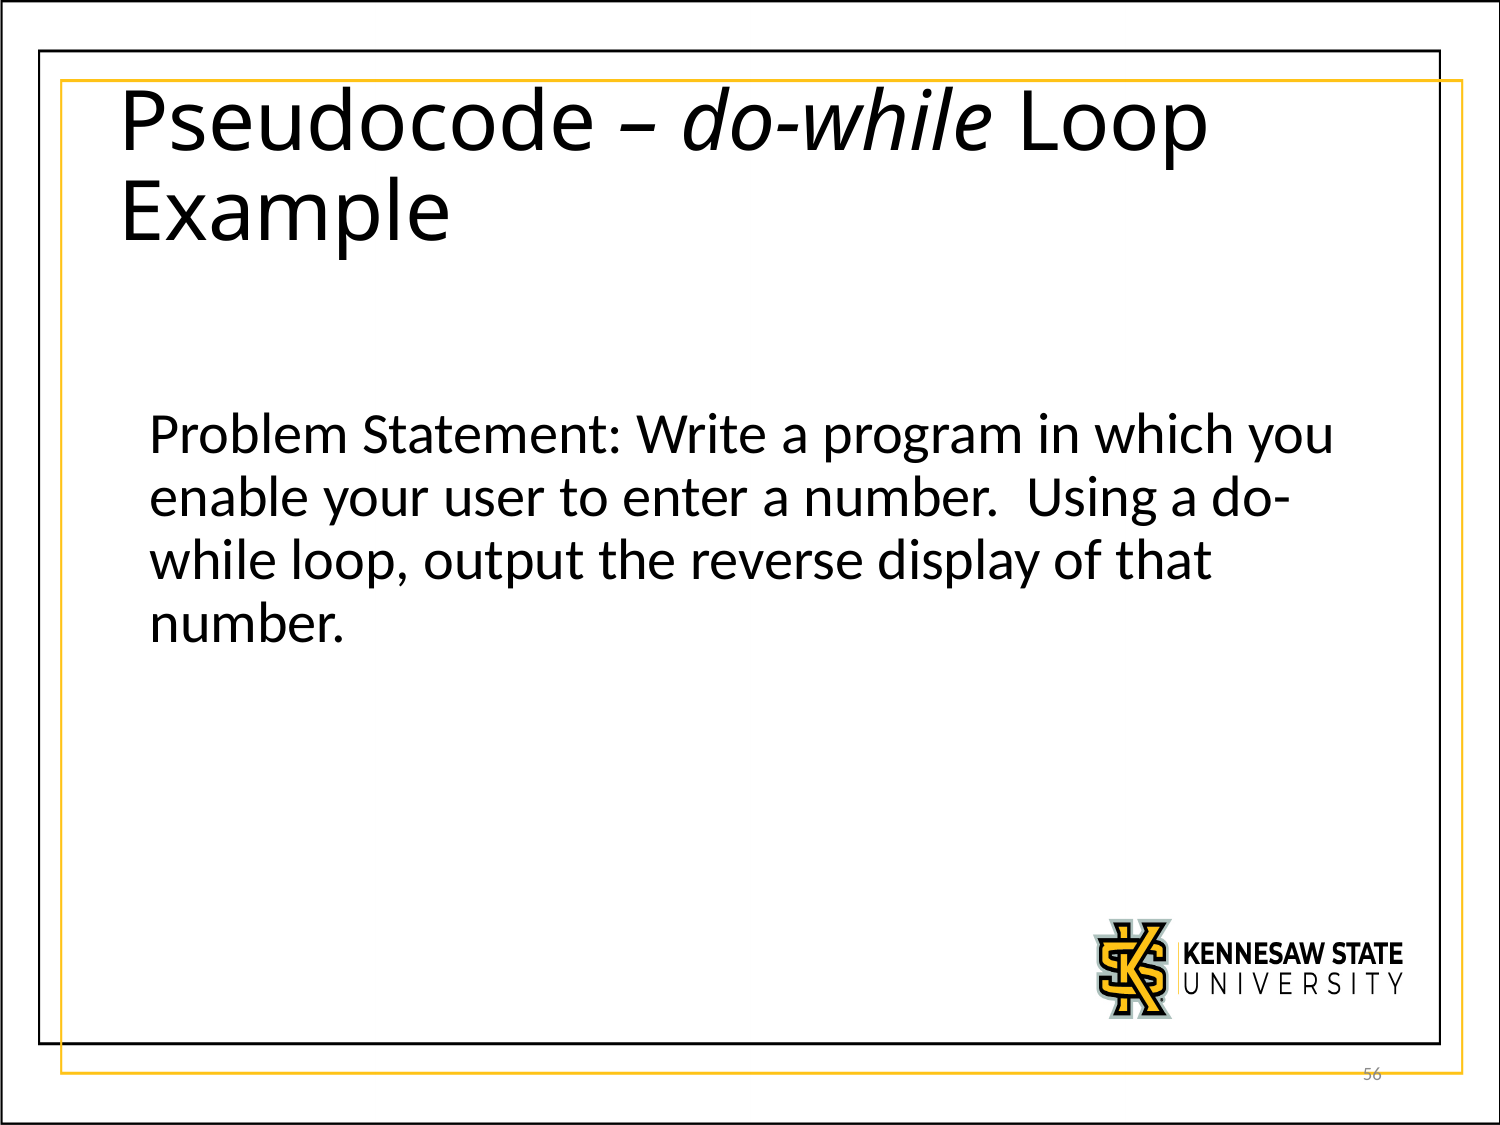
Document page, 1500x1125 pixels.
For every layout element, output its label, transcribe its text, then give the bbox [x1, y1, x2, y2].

list Problem Statement: Write a program in which you enable your user to enter a number. Using a do-while loop, output the reverse display of that number. [134, 302, 1373, 813]
slide_number 56 [1059, 1042, 1397, 1103]
picture [0, 0, 1500, 1125]
title Pseudocode – do-while Loop Example [103, 59, 1397, 278]
